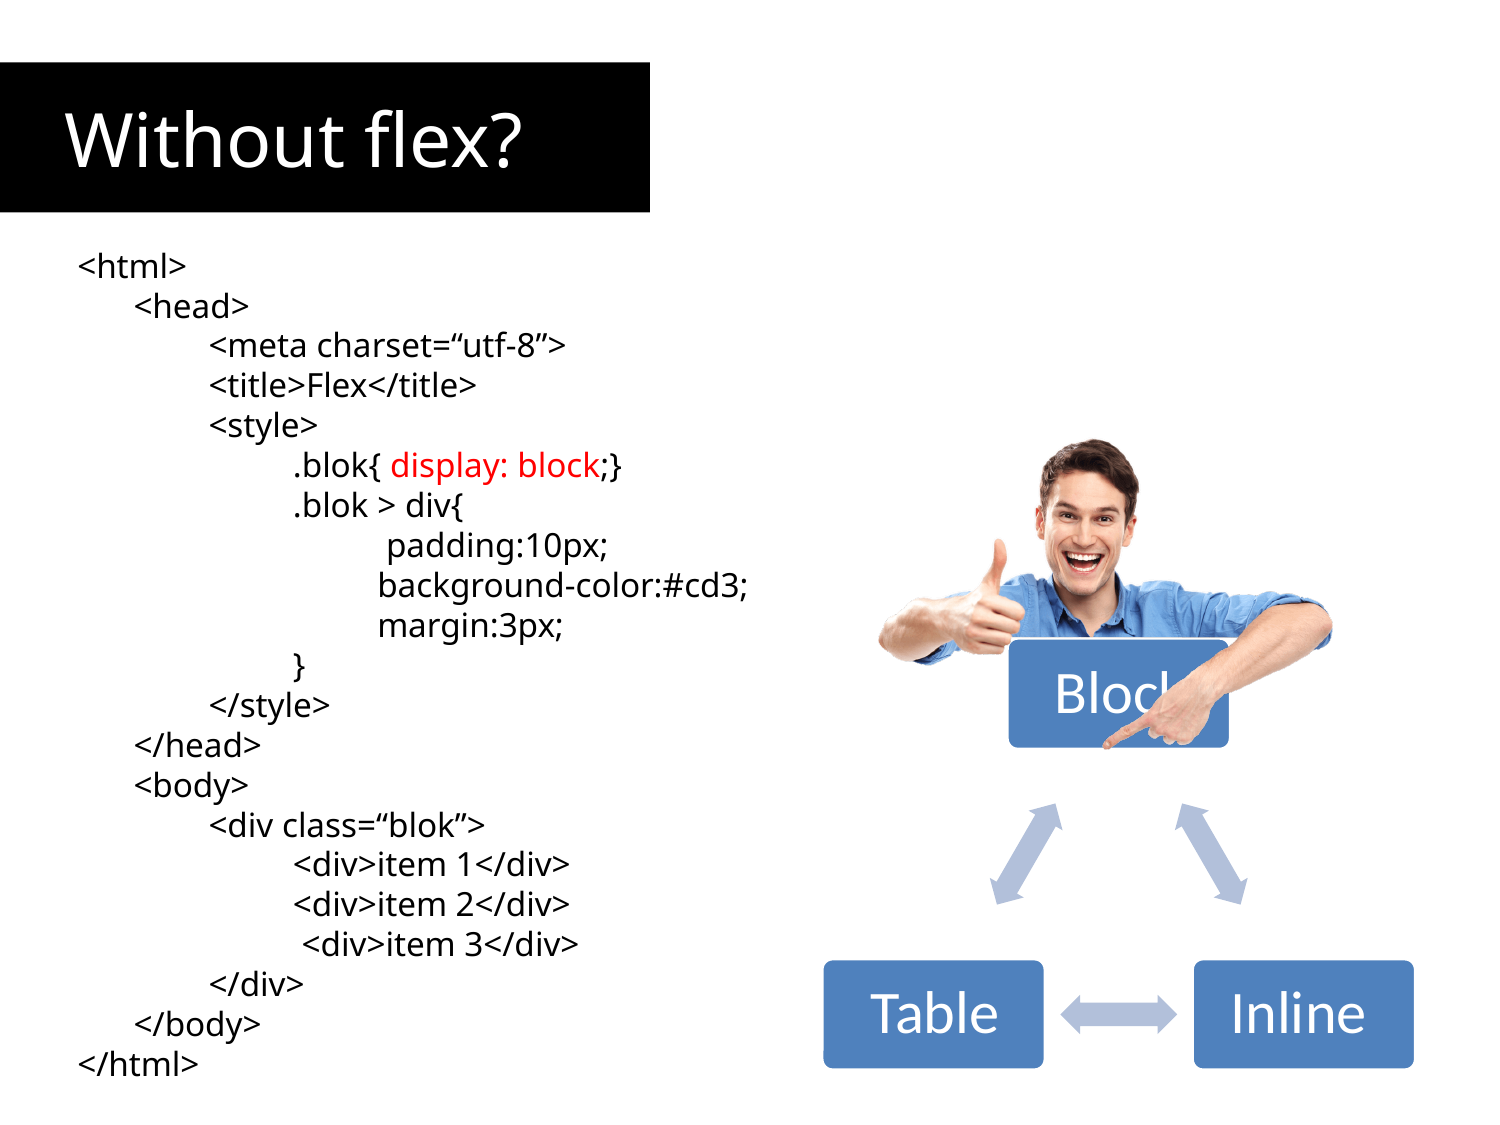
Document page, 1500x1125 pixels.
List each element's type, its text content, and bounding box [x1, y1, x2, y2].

text_box <html> <head> <meta charset=“utf-8”> <title>Flex</title> <style> .blok{ display: block;} .blok > div{ padding:10px; background-color:#cd3; margin:3px; } </style> </head> <body> <div class=“blok”> <div>item 1</div> <div>item 2</div> <div>item 3</div> </div> </body> </html> [62, 237, 938, 1091]
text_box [774, 637, 1463, 1071]
picture [878, 437, 1333, 751]
text_box Without flex? [0, 60, 652, 214]
